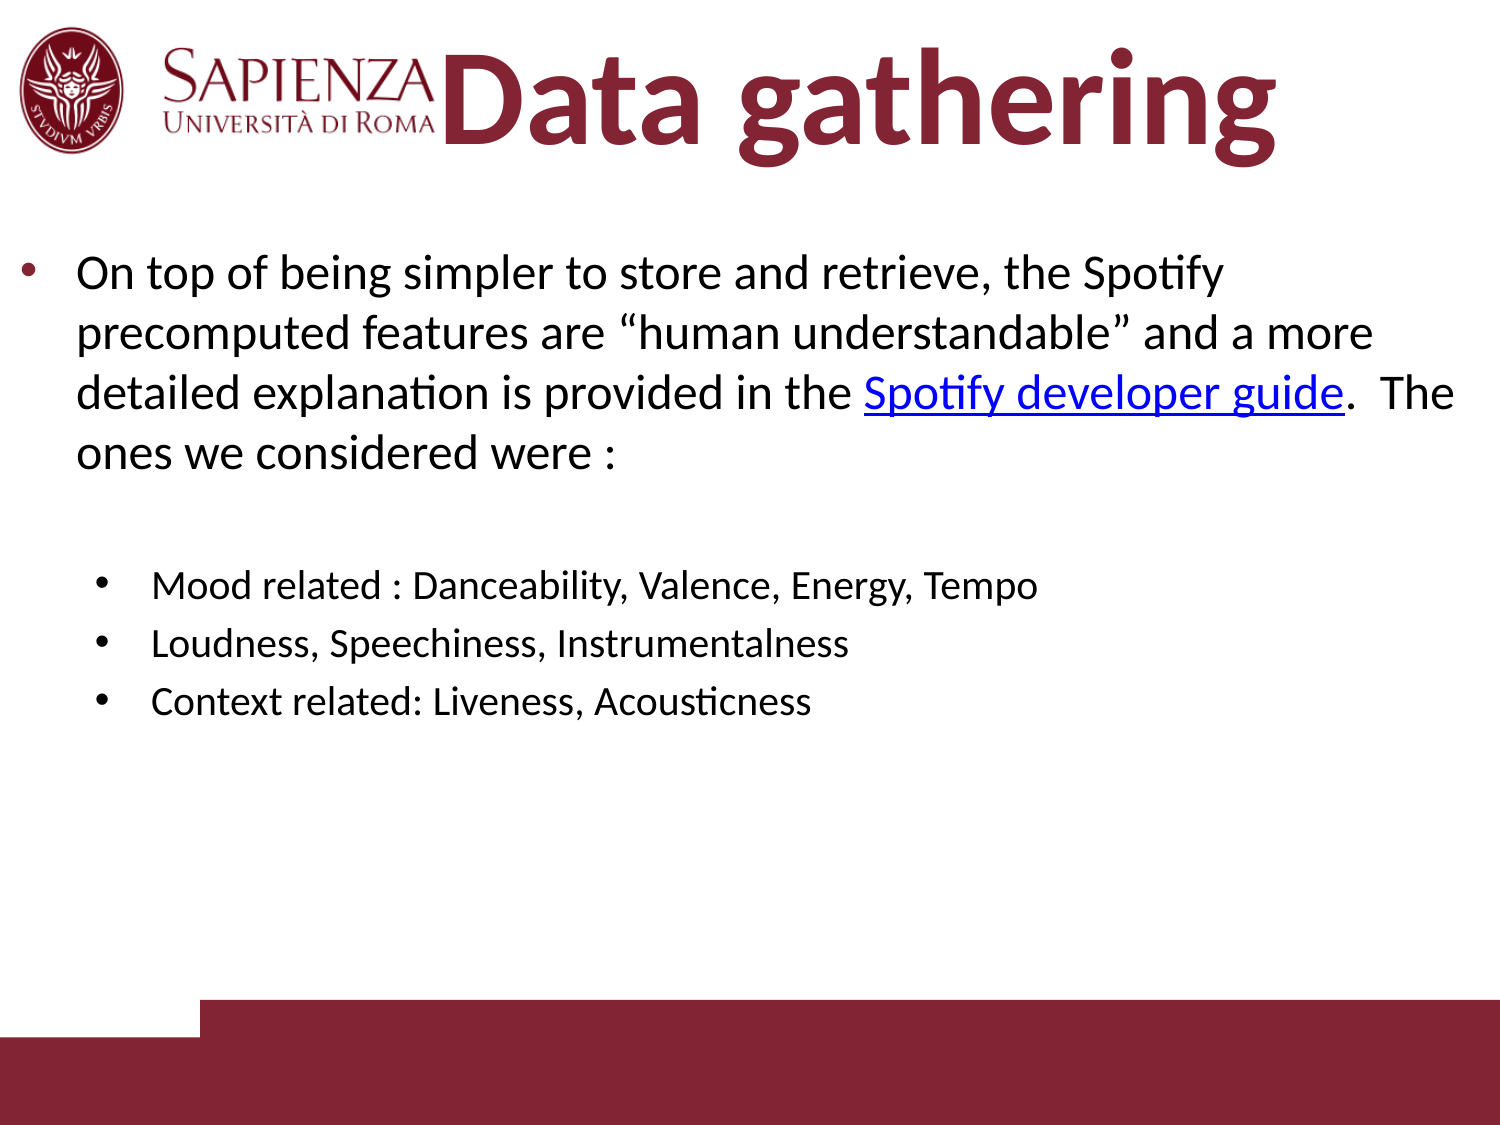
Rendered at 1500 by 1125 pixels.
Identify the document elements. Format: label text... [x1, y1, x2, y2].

title Data gathering [221, 0, 1497, 231]
subtitle On top of being simpler to store and retrieve, the Spotify precomputed features are “human understandable” and a more detailed explanation is provided in the Spotify developer guide. The ones we considered were : Mood related : Danceability, Valence, Energy, Tempo Loudness, Speechiness, Instrumentalness Context related: Liveness, Acousticness [4, 231, 1497, 953]
